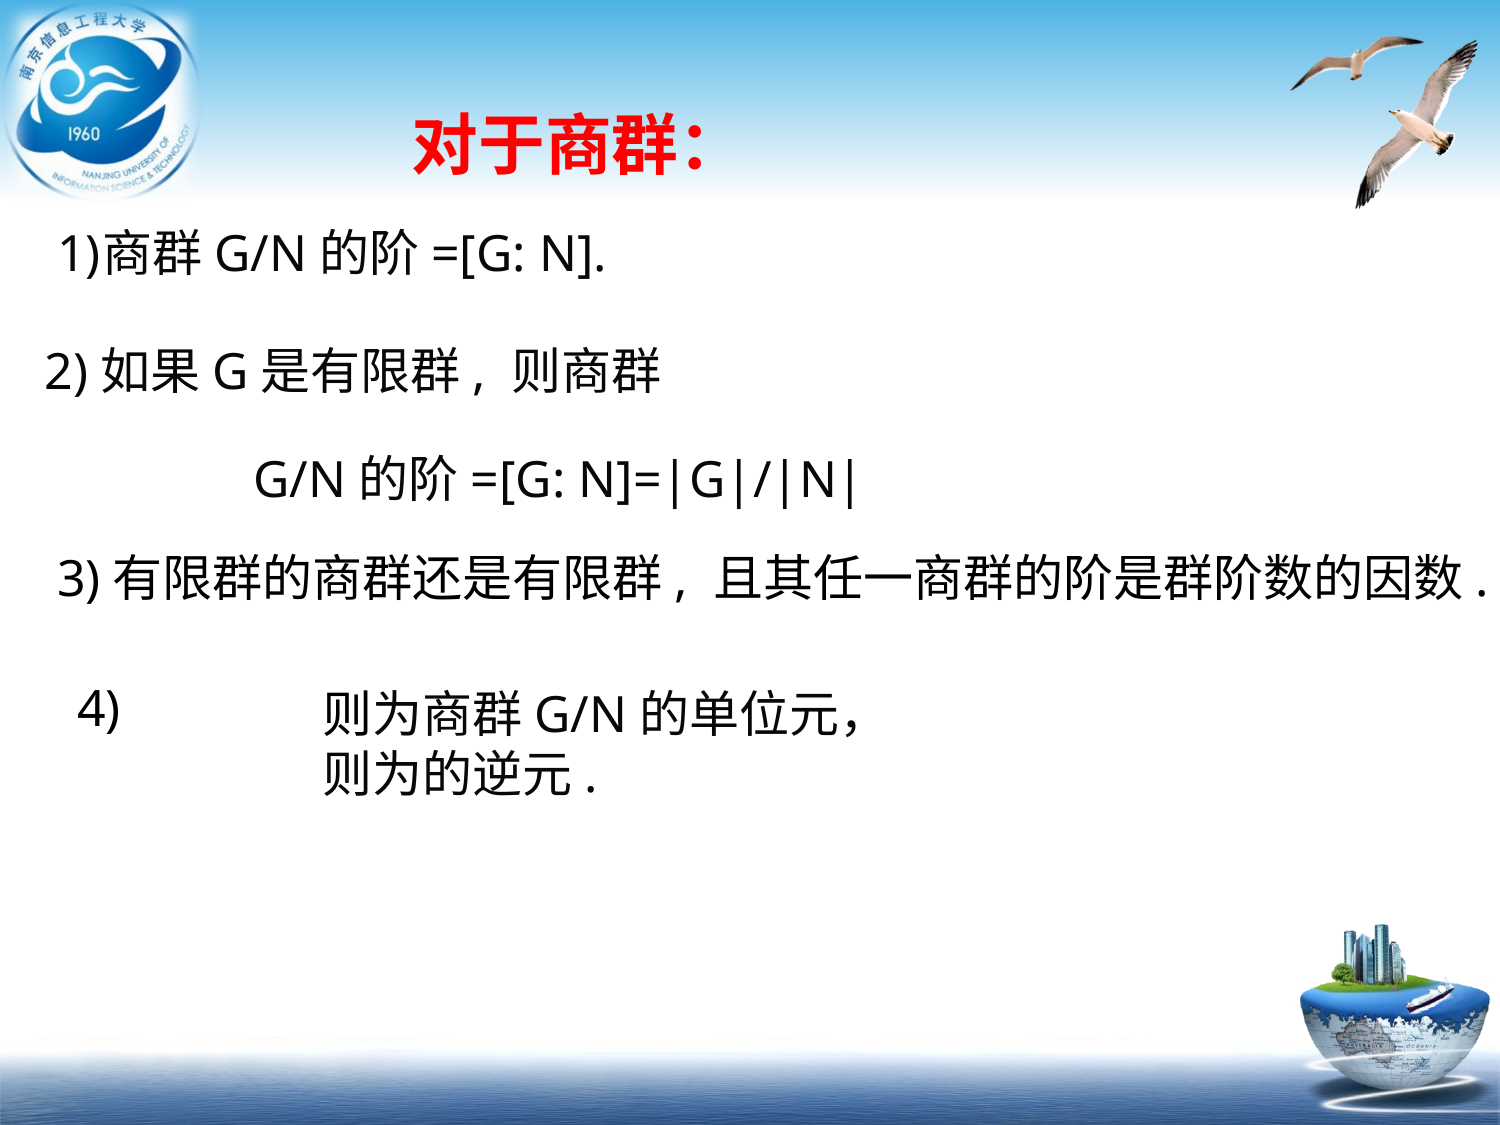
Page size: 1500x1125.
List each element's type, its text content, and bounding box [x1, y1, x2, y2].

text_box G/N的阶=[G: N]=|G|/|N| [238, 439, 880, 515]
text_box 对于商群： [396, 95, 899, 191]
text_box 4) [62, 668, 136, 744]
picture [1289, 35, 1500, 213]
picture [26, 24, 178, 174]
picture [0, 920, 1500, 1125]
text_box 3)有限群的商群还是有限群, 且其任一商群的阶是群阶数的因数. [42, 539, 1500, 615]
text_box 商群G/N的阶=[G: N]. [42, 214, 623, 290]
text_box 2)如果G是有限群, 则商群 [30, 332, 676, 408]
